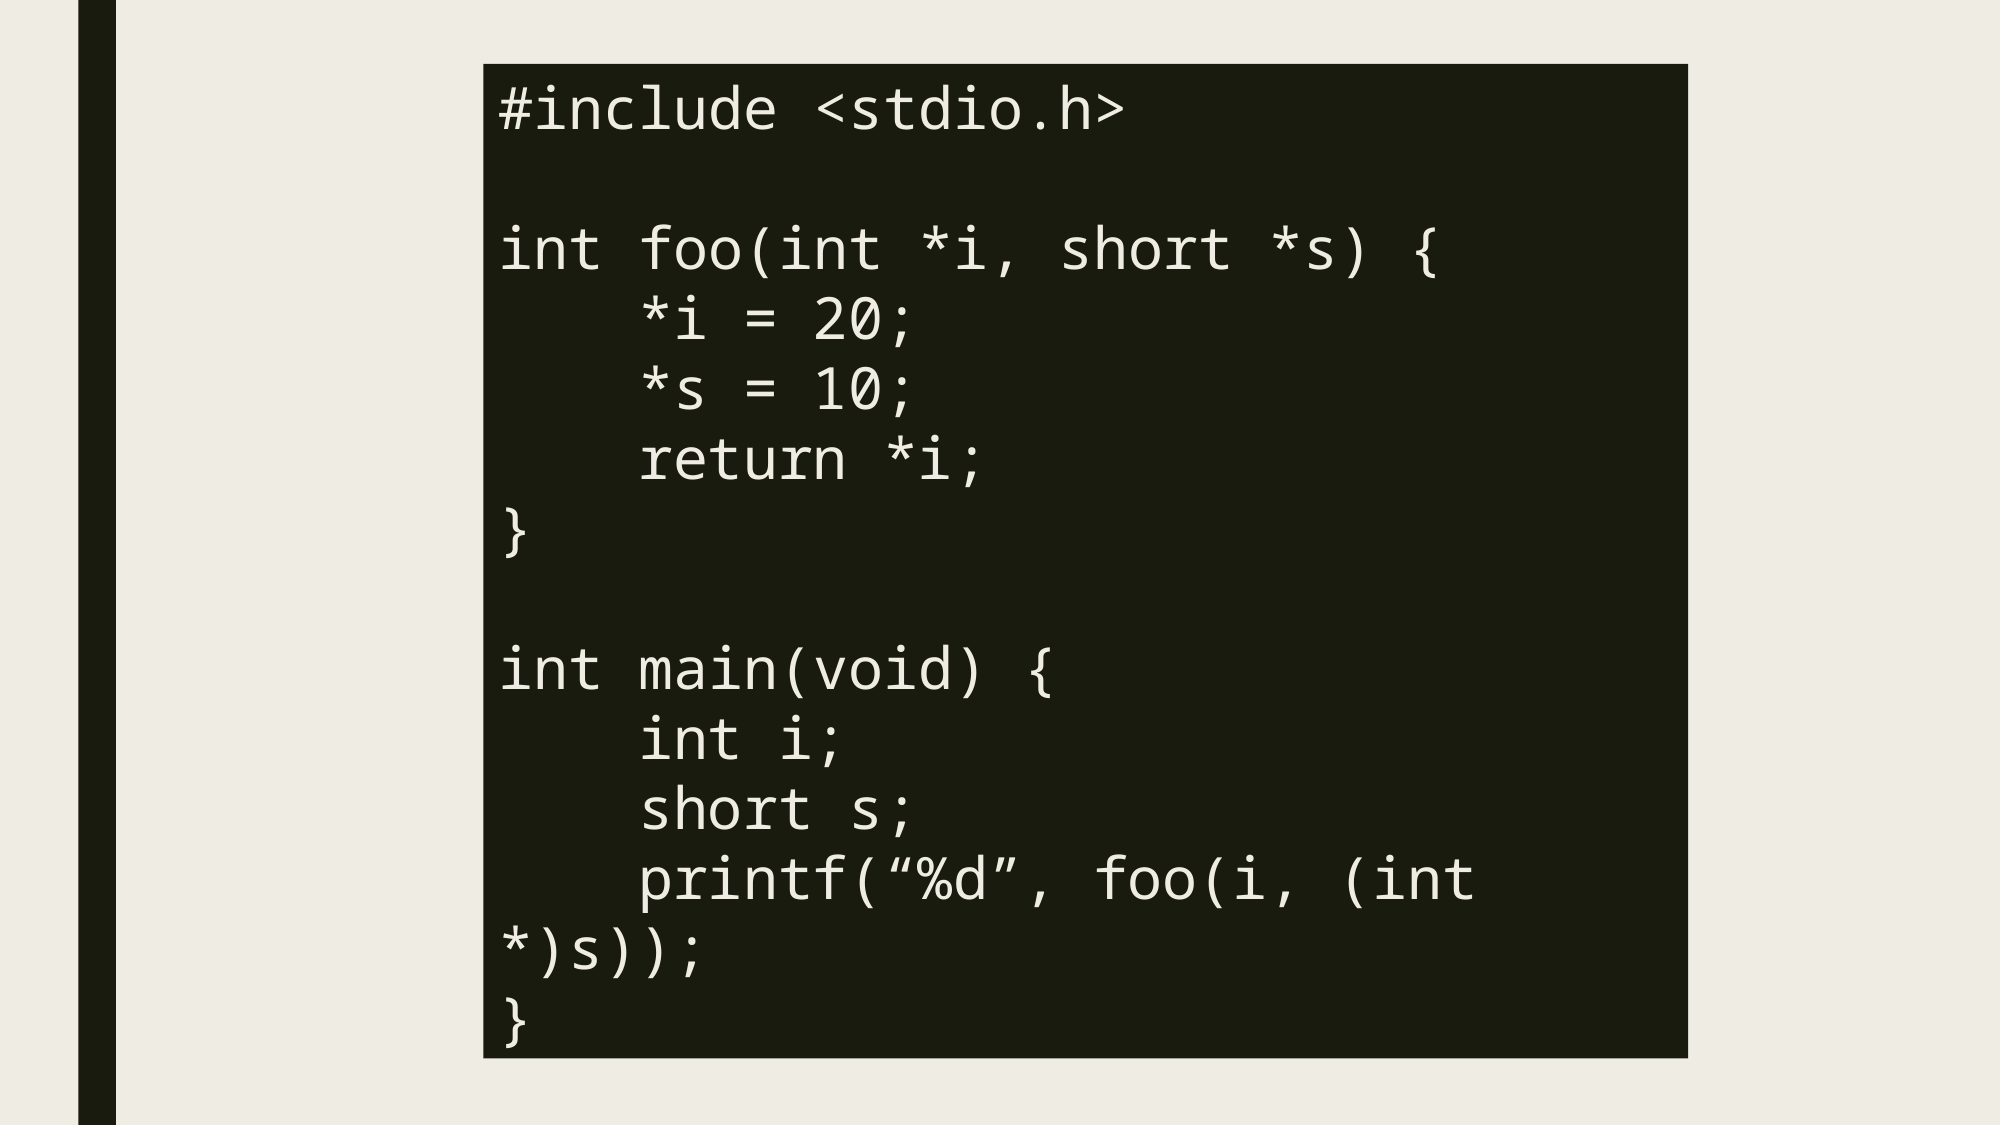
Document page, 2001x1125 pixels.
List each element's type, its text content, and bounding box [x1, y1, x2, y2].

text_box #include <stdio.h> int foo(int *i, short *s) { *i = 20; *s = 10; return *i; } int main(void) { int i; short s; printf(“%d”, foo(i, (int *)s)); } [483, 63, 1689, 1059]
